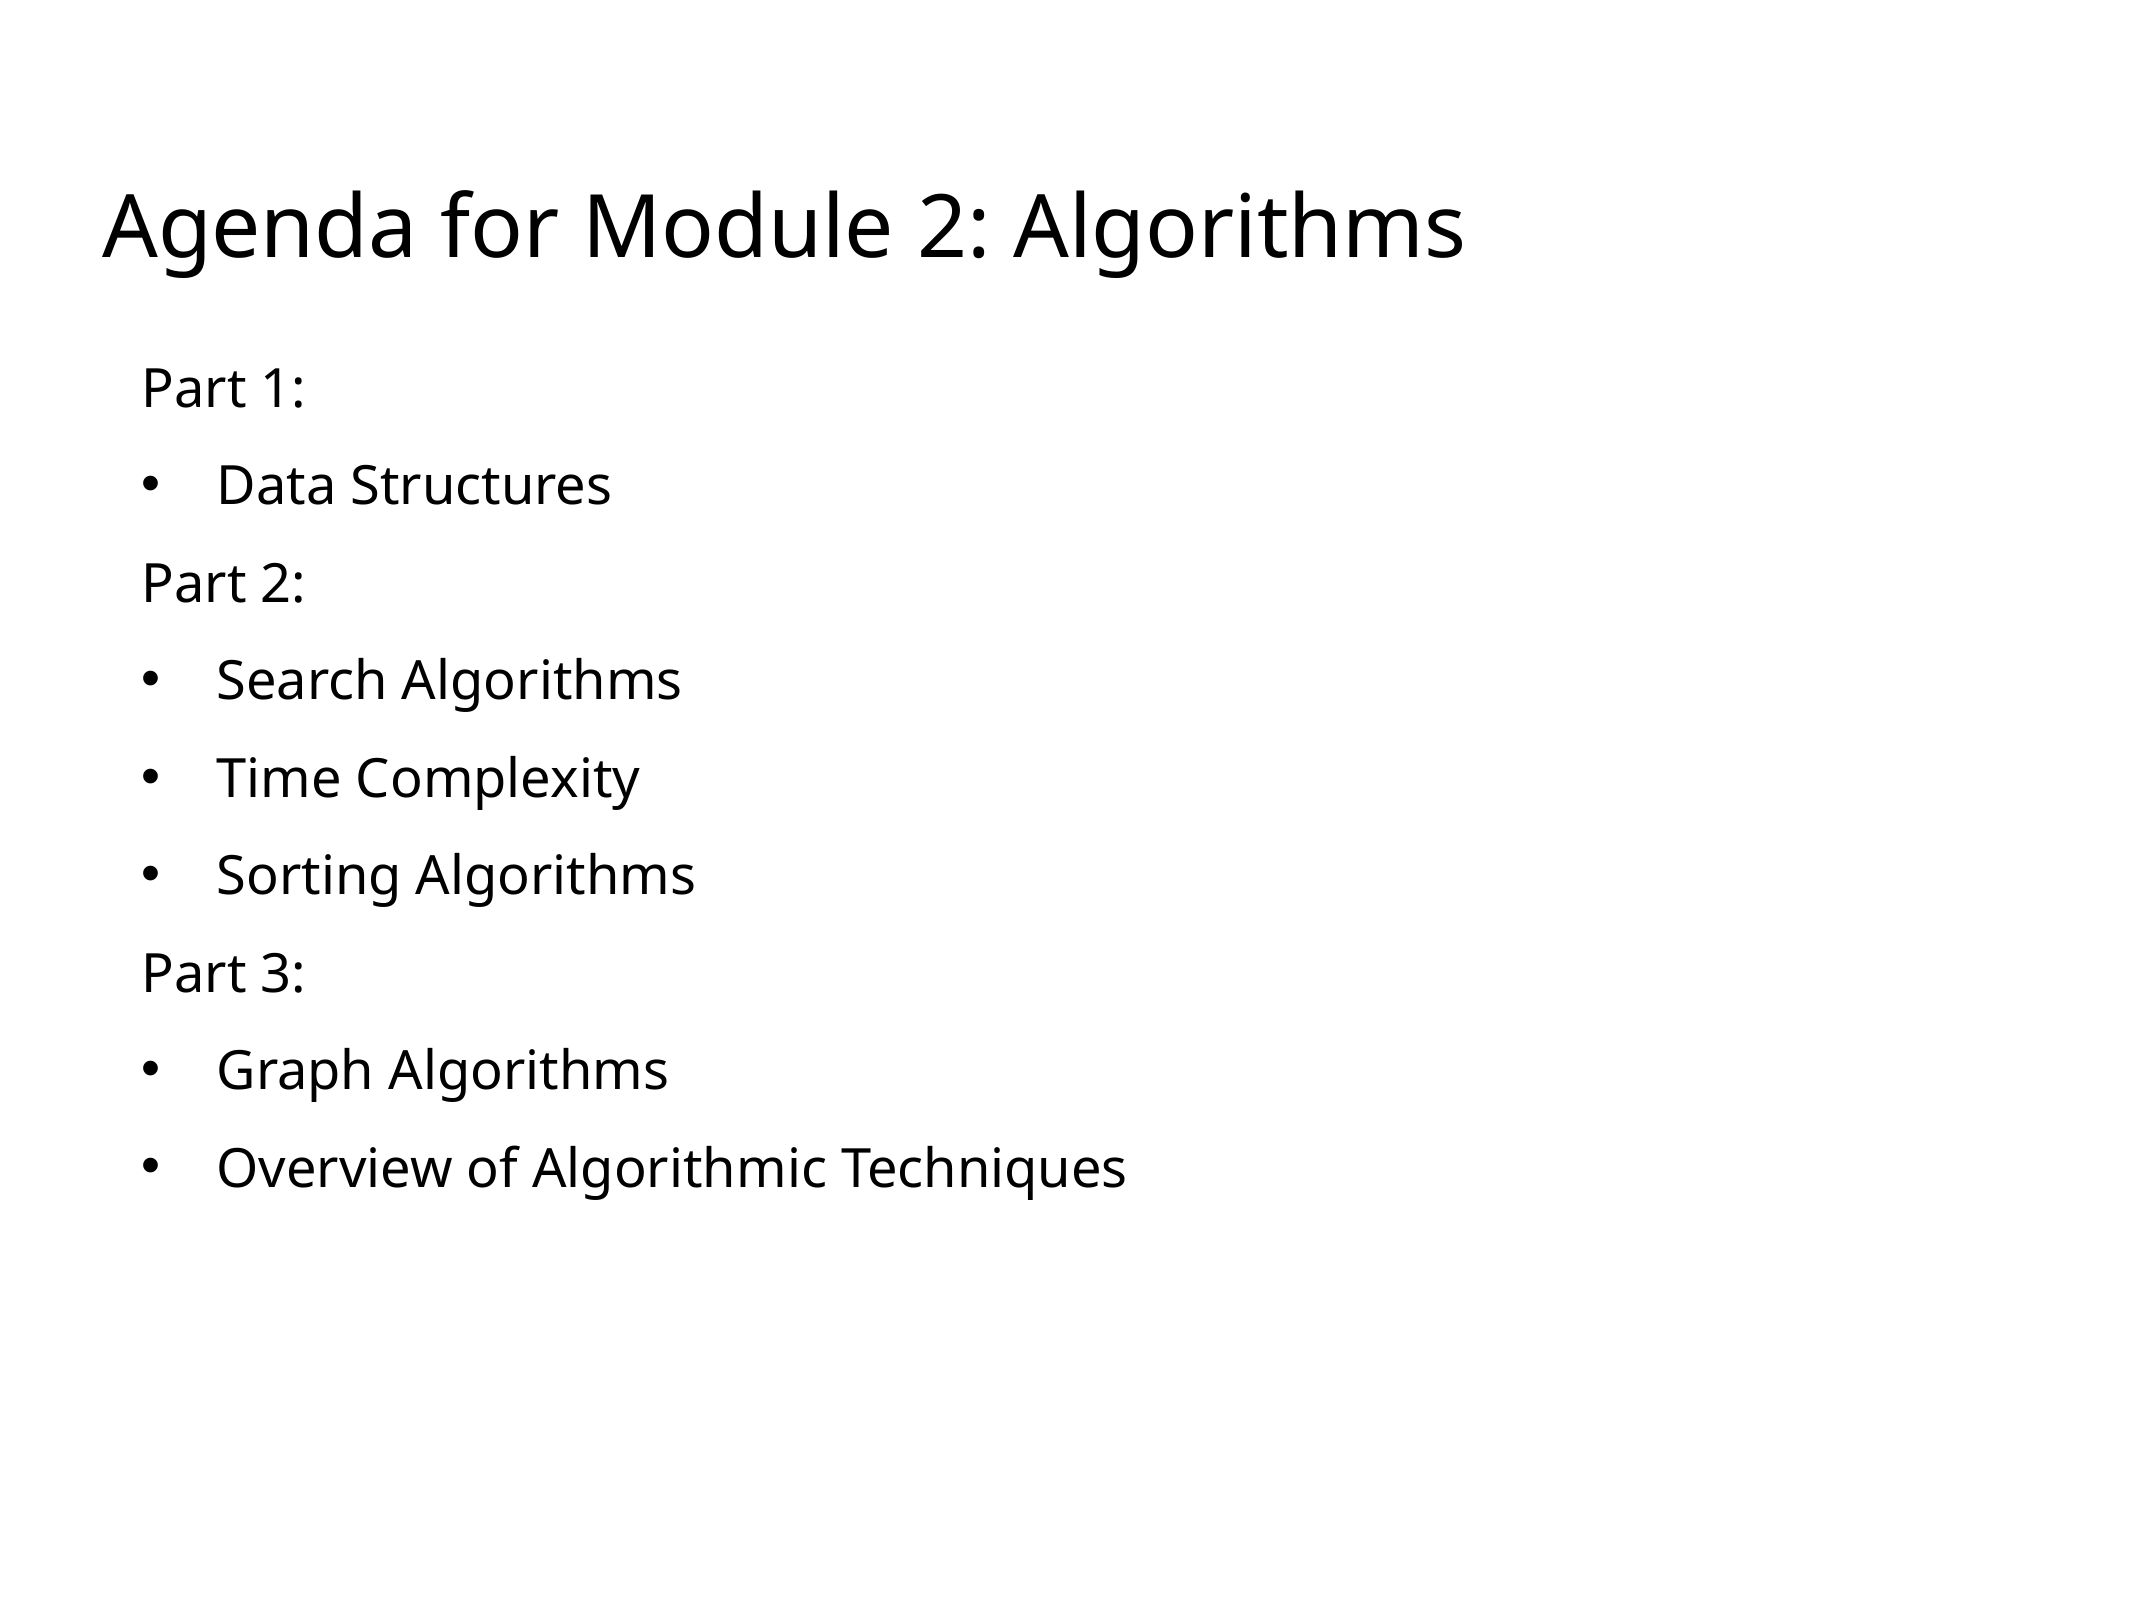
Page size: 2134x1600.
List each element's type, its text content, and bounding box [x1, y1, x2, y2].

list Part 1: Data Structures Part 2: Search Algorithms Time Complexity Sorting Algorithms Part 3: Graph Algorithms Overview of Algorithmic Techniques [133, 312, 2080, 1532]
title Agenda for Module 2: Algorithms [93, 0, 2040, 284]
